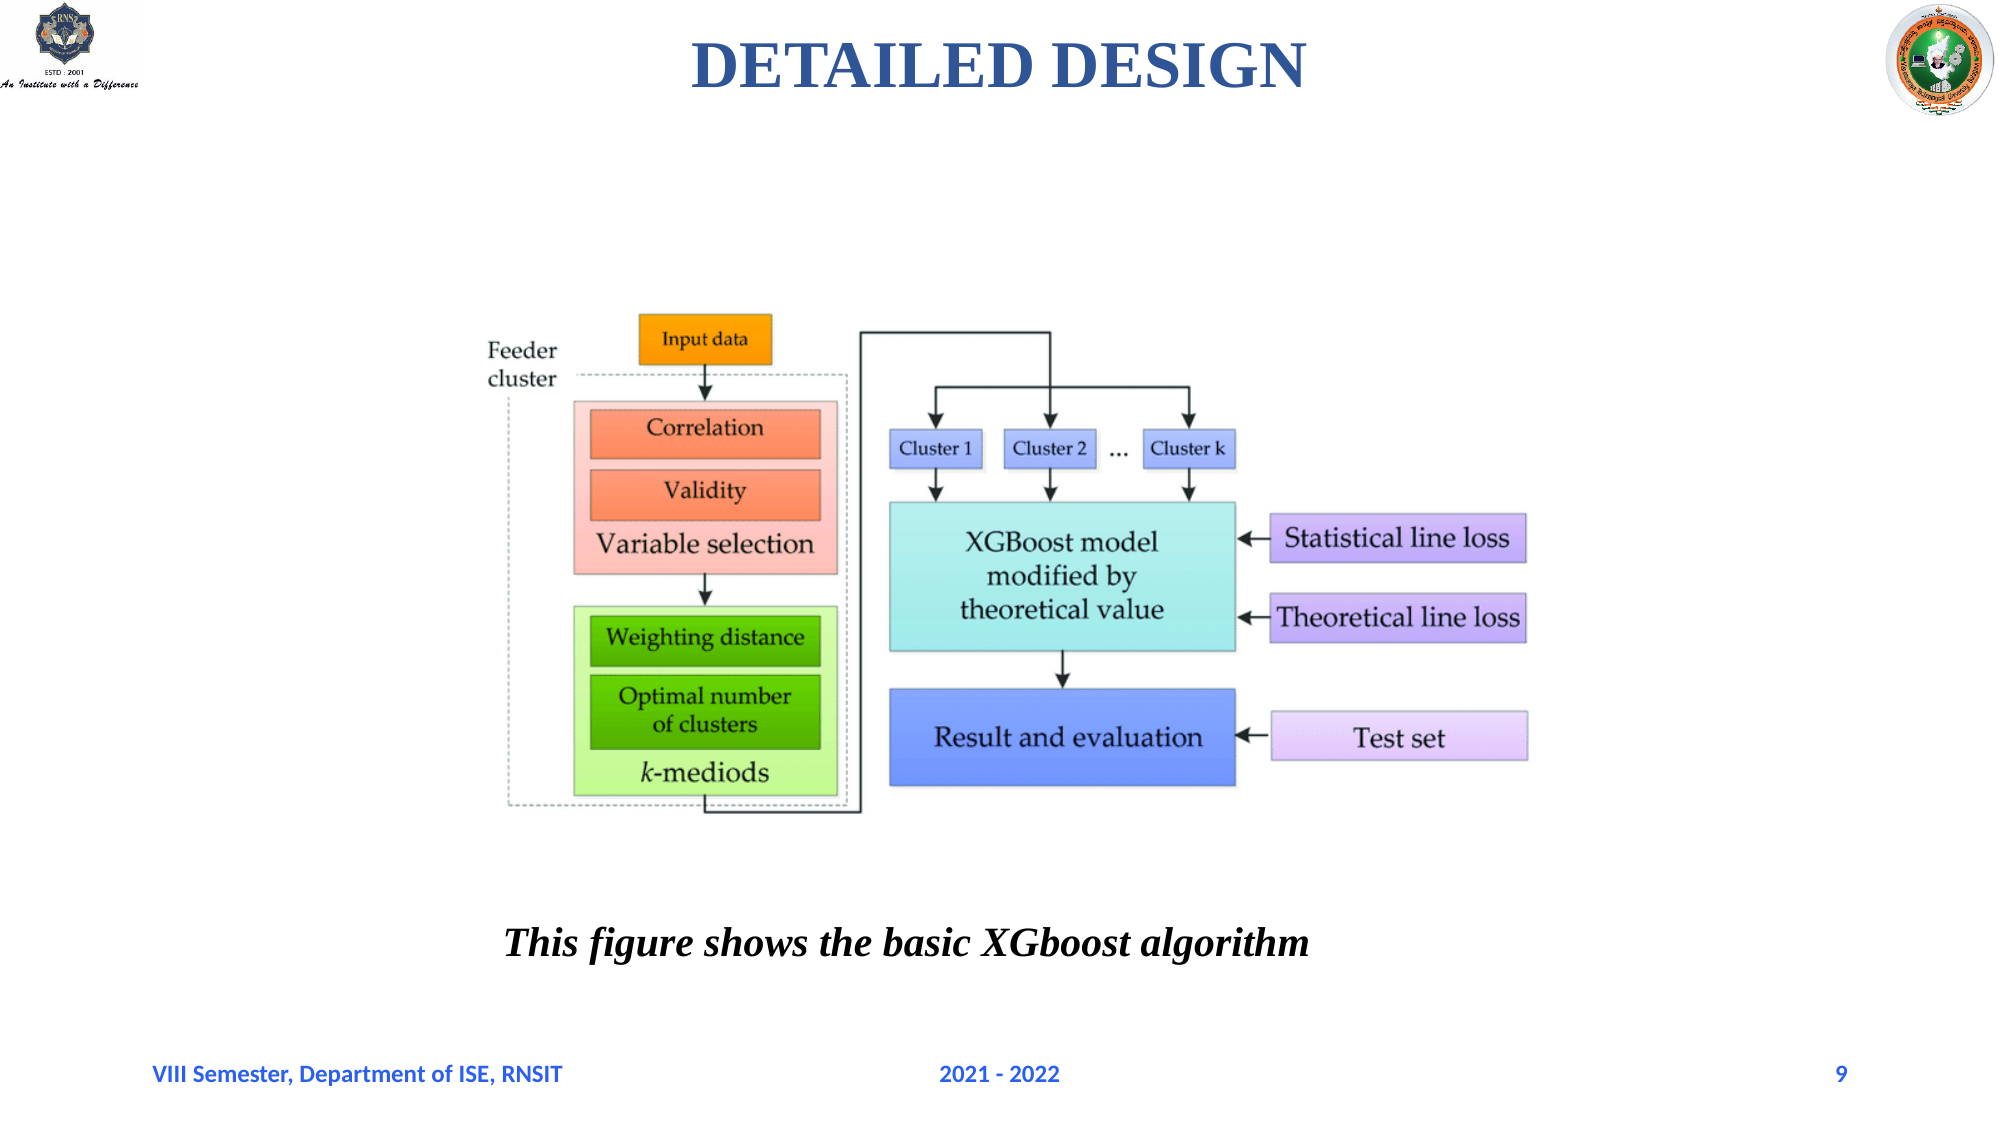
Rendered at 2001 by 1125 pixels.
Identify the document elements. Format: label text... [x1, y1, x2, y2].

text_box VIII Semester, Department of ISE, RNSIT [137, 1042, 662, 1103]
picture [1882, 2, 1997, 117]
text_box 2021 - 2022 [662, 1042, 1338, 1103]
text_box 9 [1412, 1042, 1863, 1103]
picture [0, 0, 138, 90]
text_box This figure shows the basic XGboost algorithm [403, 906, 1473, 972]
text_box [55, 162, 1910, 1012]
text_box DETAILED DESIGN [137, 22, 1863, 137]
picture [476, 303, 1540, 829]
